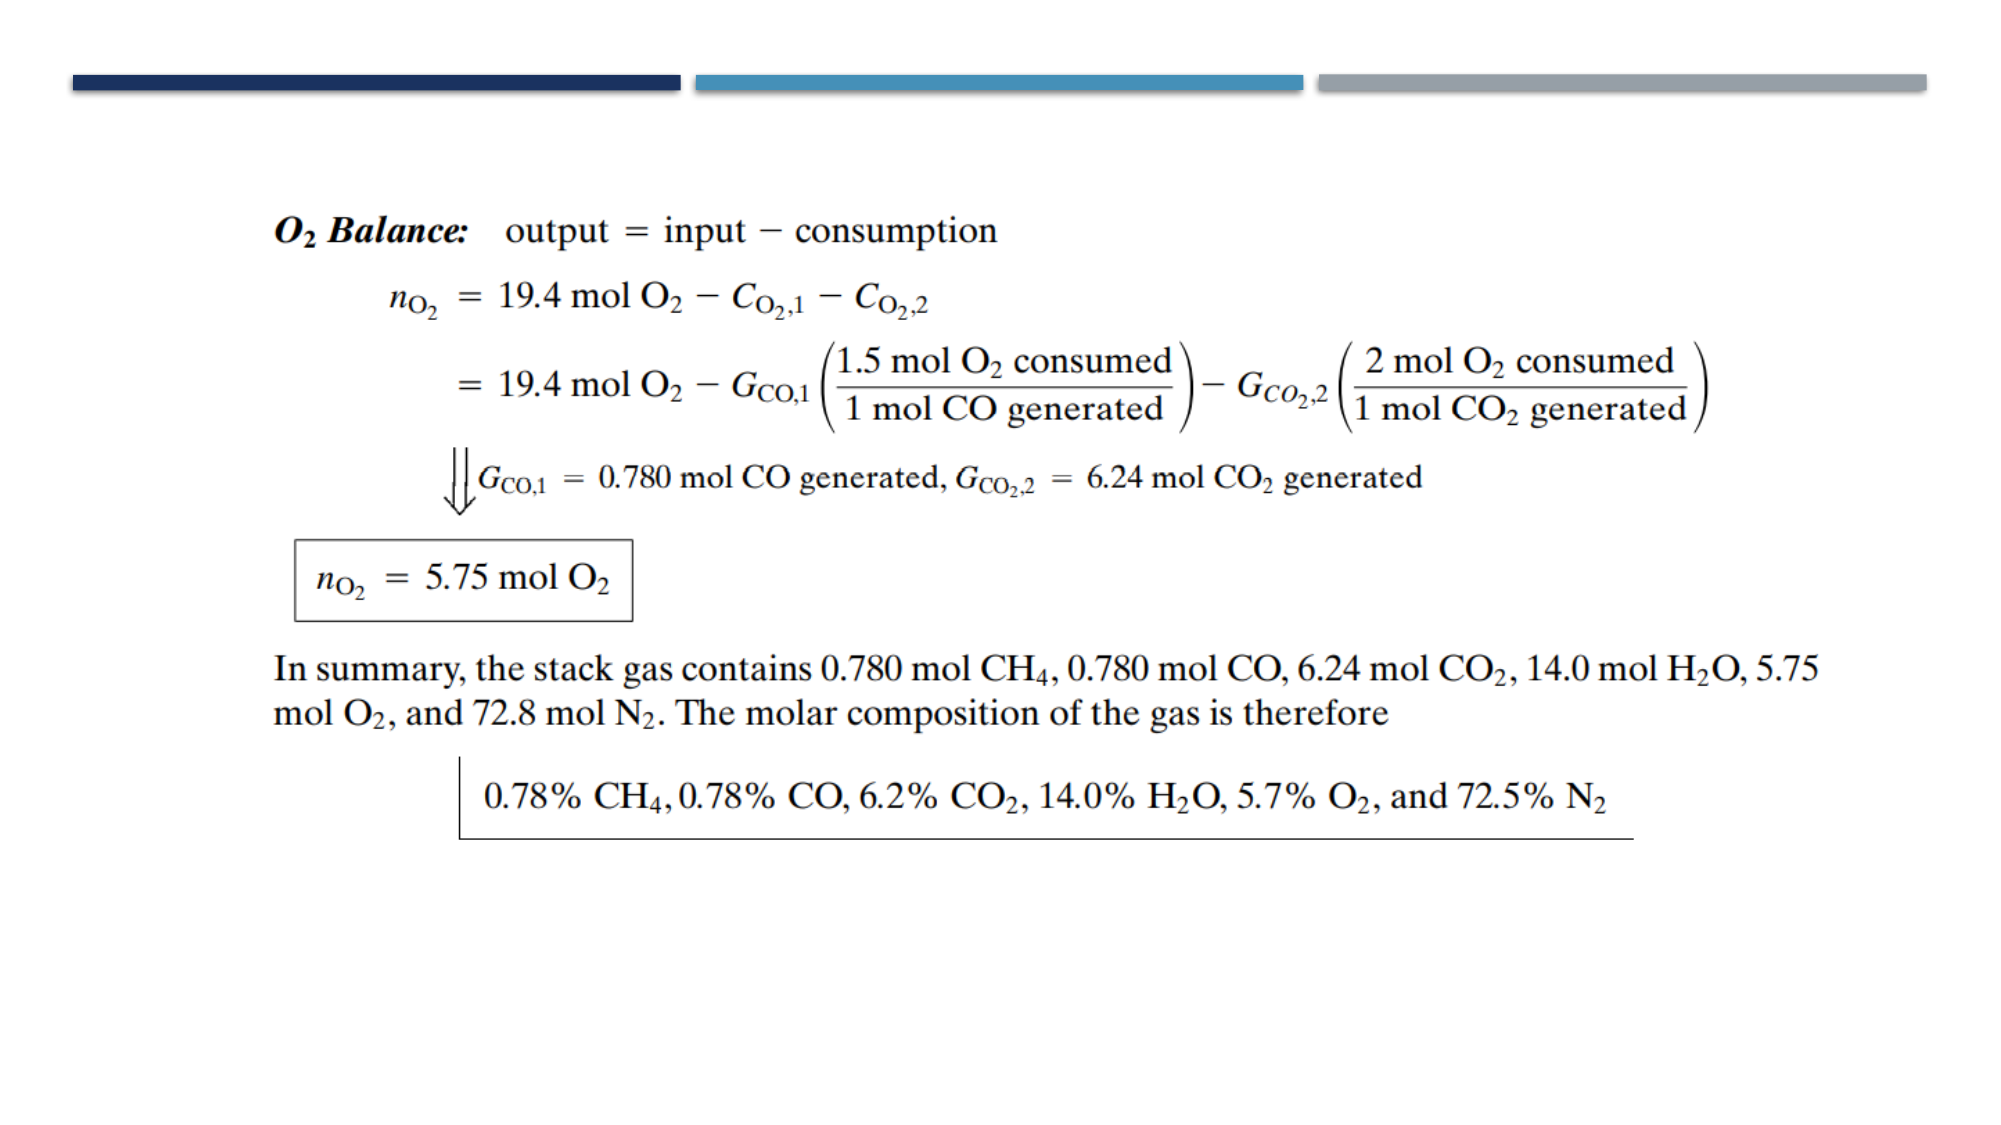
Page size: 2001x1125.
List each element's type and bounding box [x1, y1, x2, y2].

picture [253, 191, 1865, 902]
